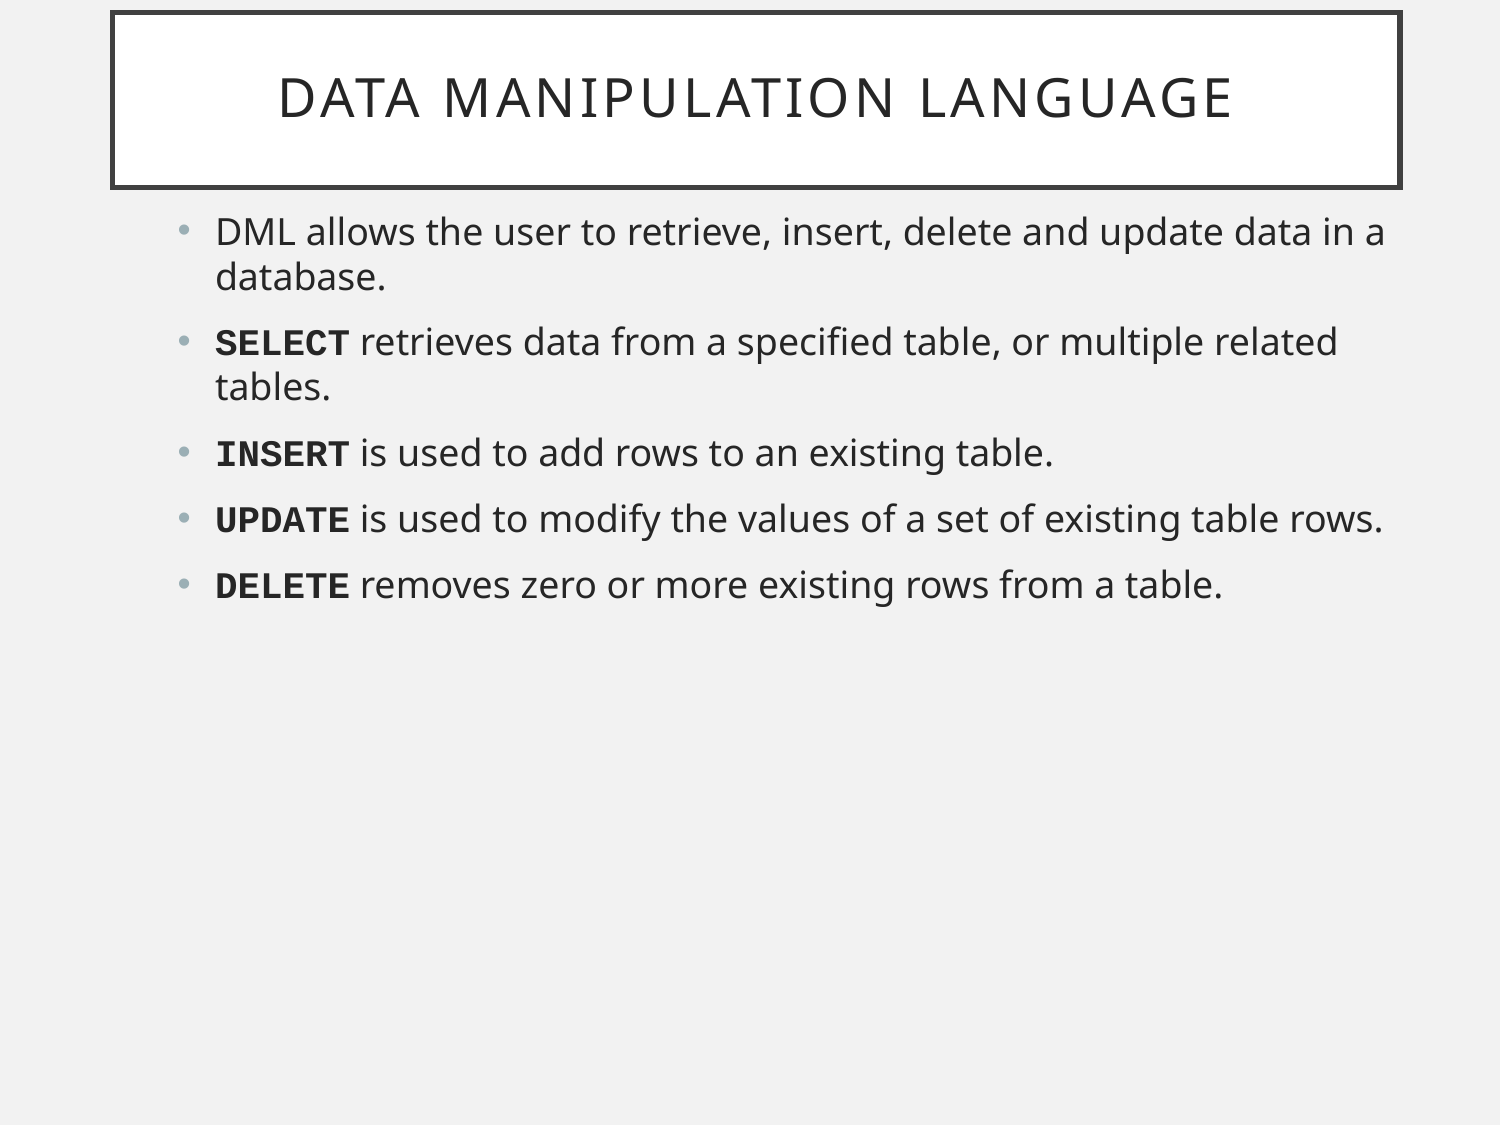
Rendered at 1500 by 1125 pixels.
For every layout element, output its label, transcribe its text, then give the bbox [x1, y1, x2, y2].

list DML allows the user to retrieve, insert, delete and update data in a database. SELECT retrieves data from a specified table, or multiple related tables. INSERT is used to add rows to an existing table. UPDATE is used to modify the values of a set of existing table rows. DELETE removes zero or more existing rows from a table. [162, 200, 1450, 1000]
title Data Manipulation Language [110, 10, 1403, 190]
